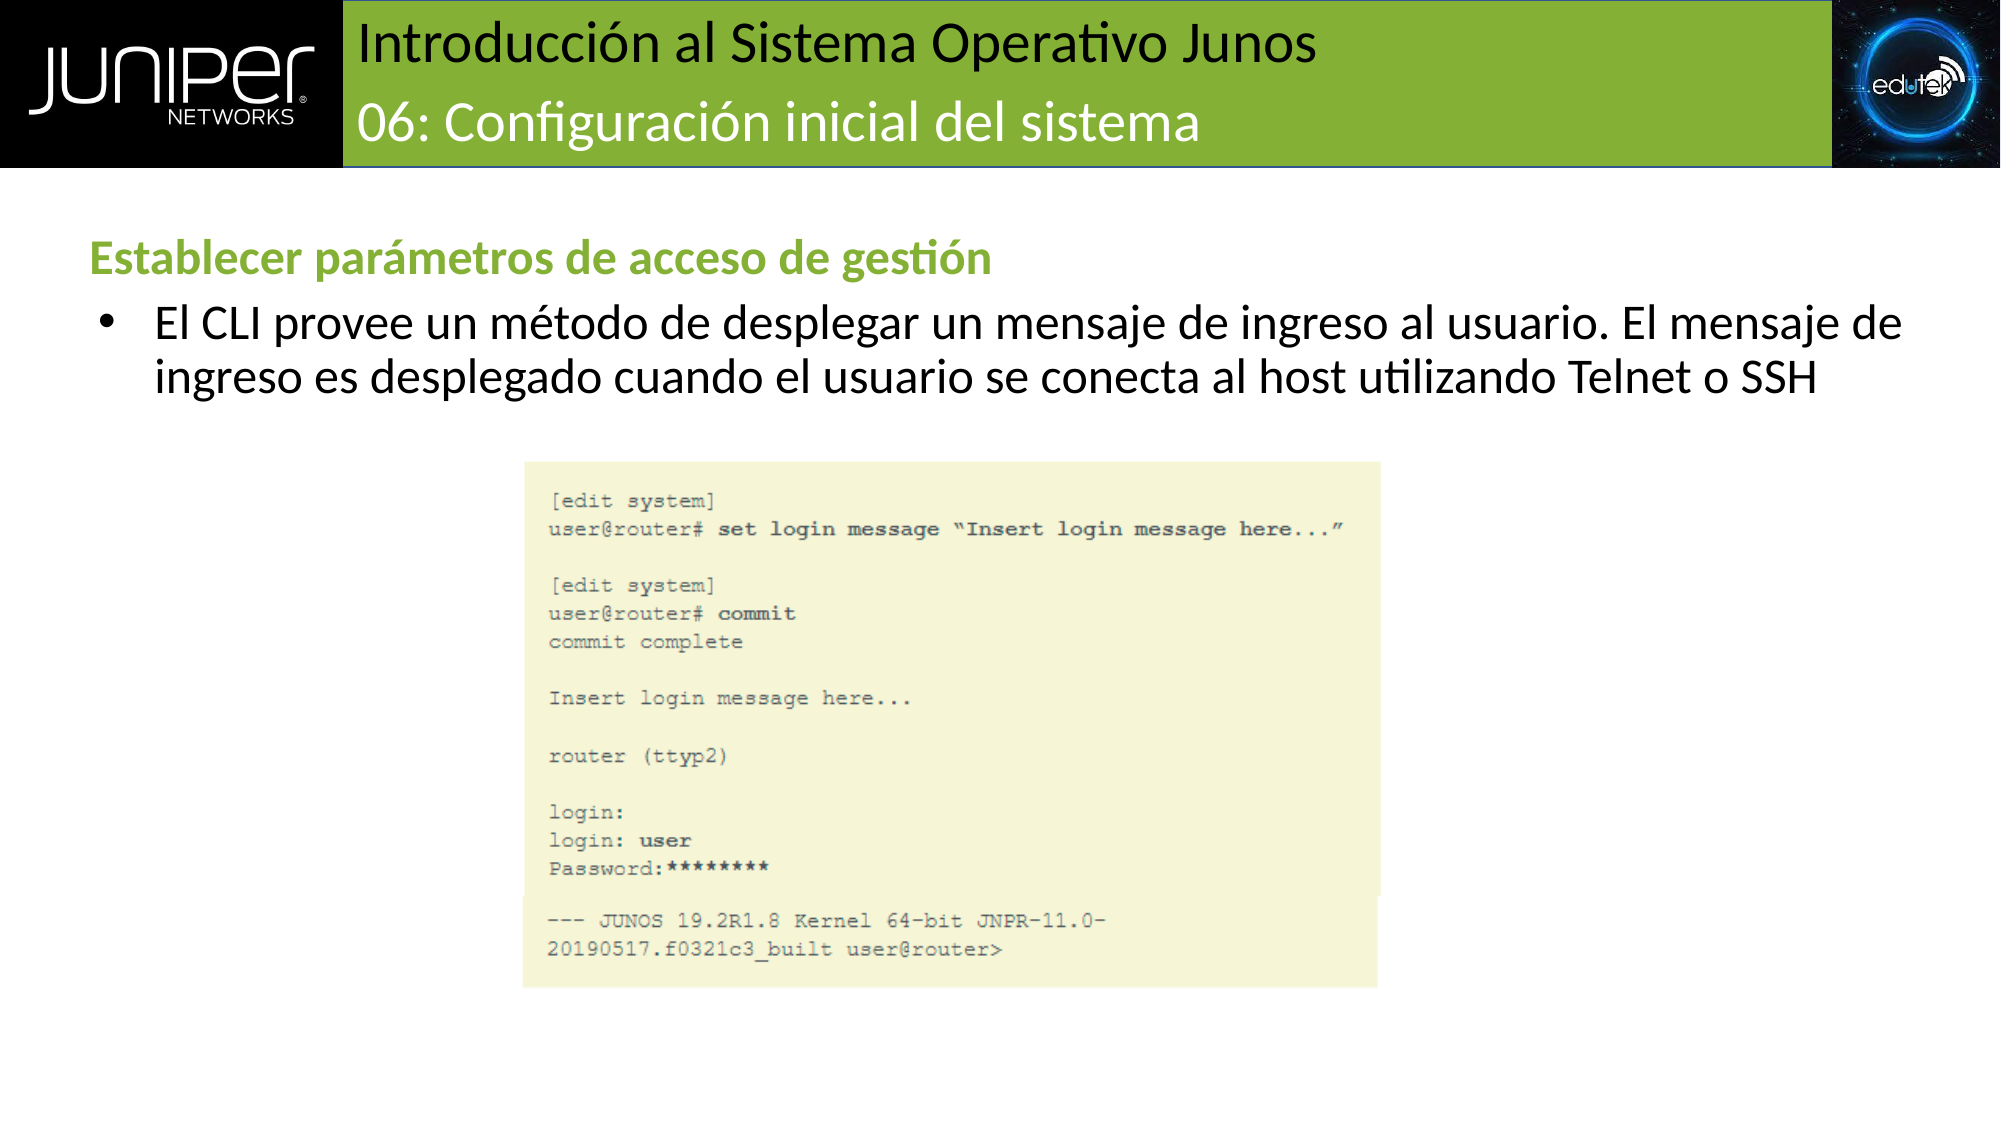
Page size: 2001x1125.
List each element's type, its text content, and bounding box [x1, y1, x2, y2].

list 06: Configuración inicial del sistema [342, 83, 1606, 168]
picture [0, 0, 343, 168]
picture [1832, 84, 2000, 168]
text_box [506, 451, 1404, 1004]
title Introducción al Sistema Operativo Junos [342, 3, 2000, 84]
list Establecer parámetros de acceso de gestión El CLI provee un método de desplegar un mensaje de ingreso al usuario. El mensaje de ingreso es desplegado cuando el usuario se conecta al host utilizando Telnet o SSH [74, 224, 1926, 938]
